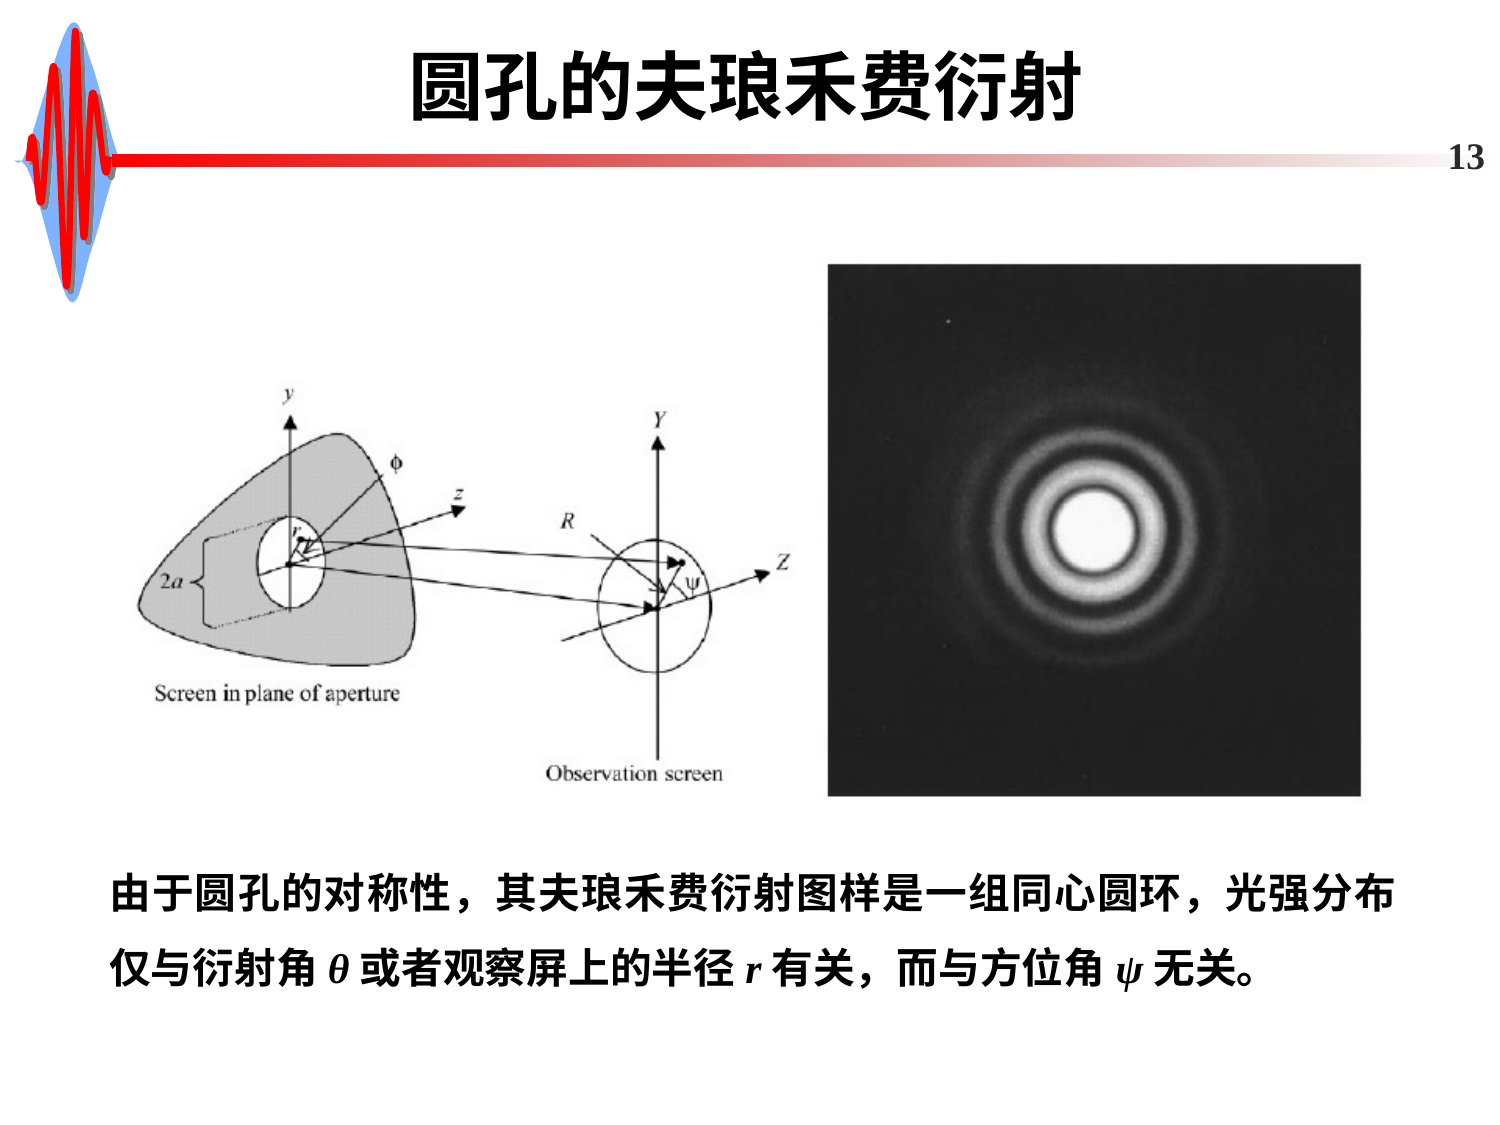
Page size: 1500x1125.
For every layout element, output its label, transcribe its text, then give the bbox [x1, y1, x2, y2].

slide_number 13 [1370, 137, 1500, 173]
text_box 由于圆孔的对称性，其夫琅禾费衍射图样是一组同心圆环，光强分布仅与衍射角θ或者观察屏上的半径r有关，而与方位角ψ无关。 [94, 834, 1412, 999]
title 圆孔的夫琅禾费衍射 [159, 19, 1334, 137]
picture [131, 255, 1369, 803]
